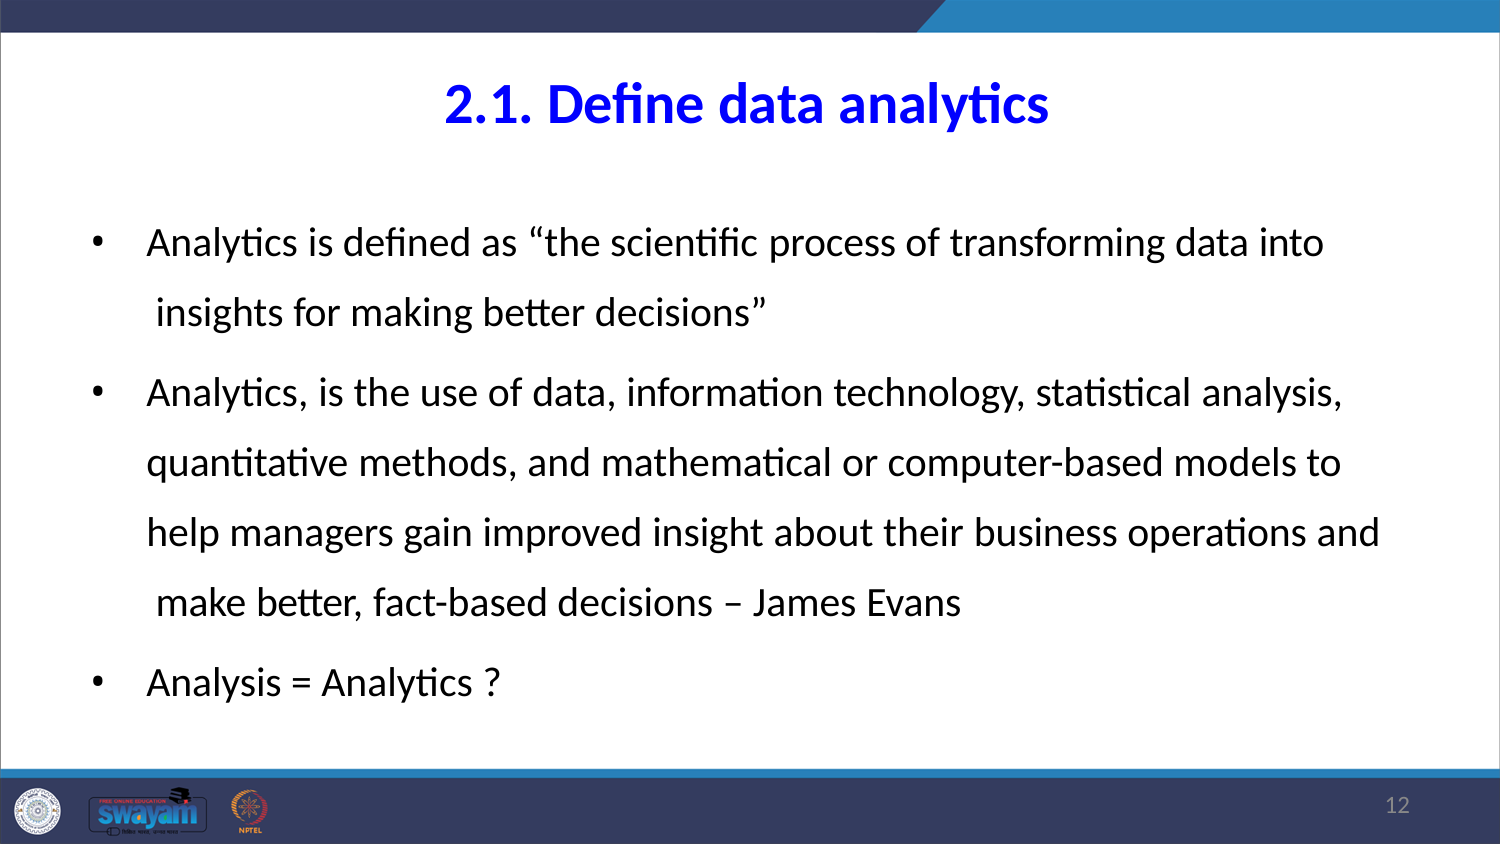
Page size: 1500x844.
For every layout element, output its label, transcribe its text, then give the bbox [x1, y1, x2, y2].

text_box Analytics is defined as “the scientific process of transforming data into insights for making better decisions” Analytics, is the use of data, information technology, statistical analysis, quantitative methods, and mathematical or computer-based models to help managers gain improved insight about their business operations and make better, fact-based decisions – James Evans Analysis = Analytics ? [87, 193, 1389, 706]
picture [0, 0, 1500, 844]
title 2.1. Define data analytics [442, 63, 1058, 193]
slide_number 10 [1378, 792, 1417, 844]
